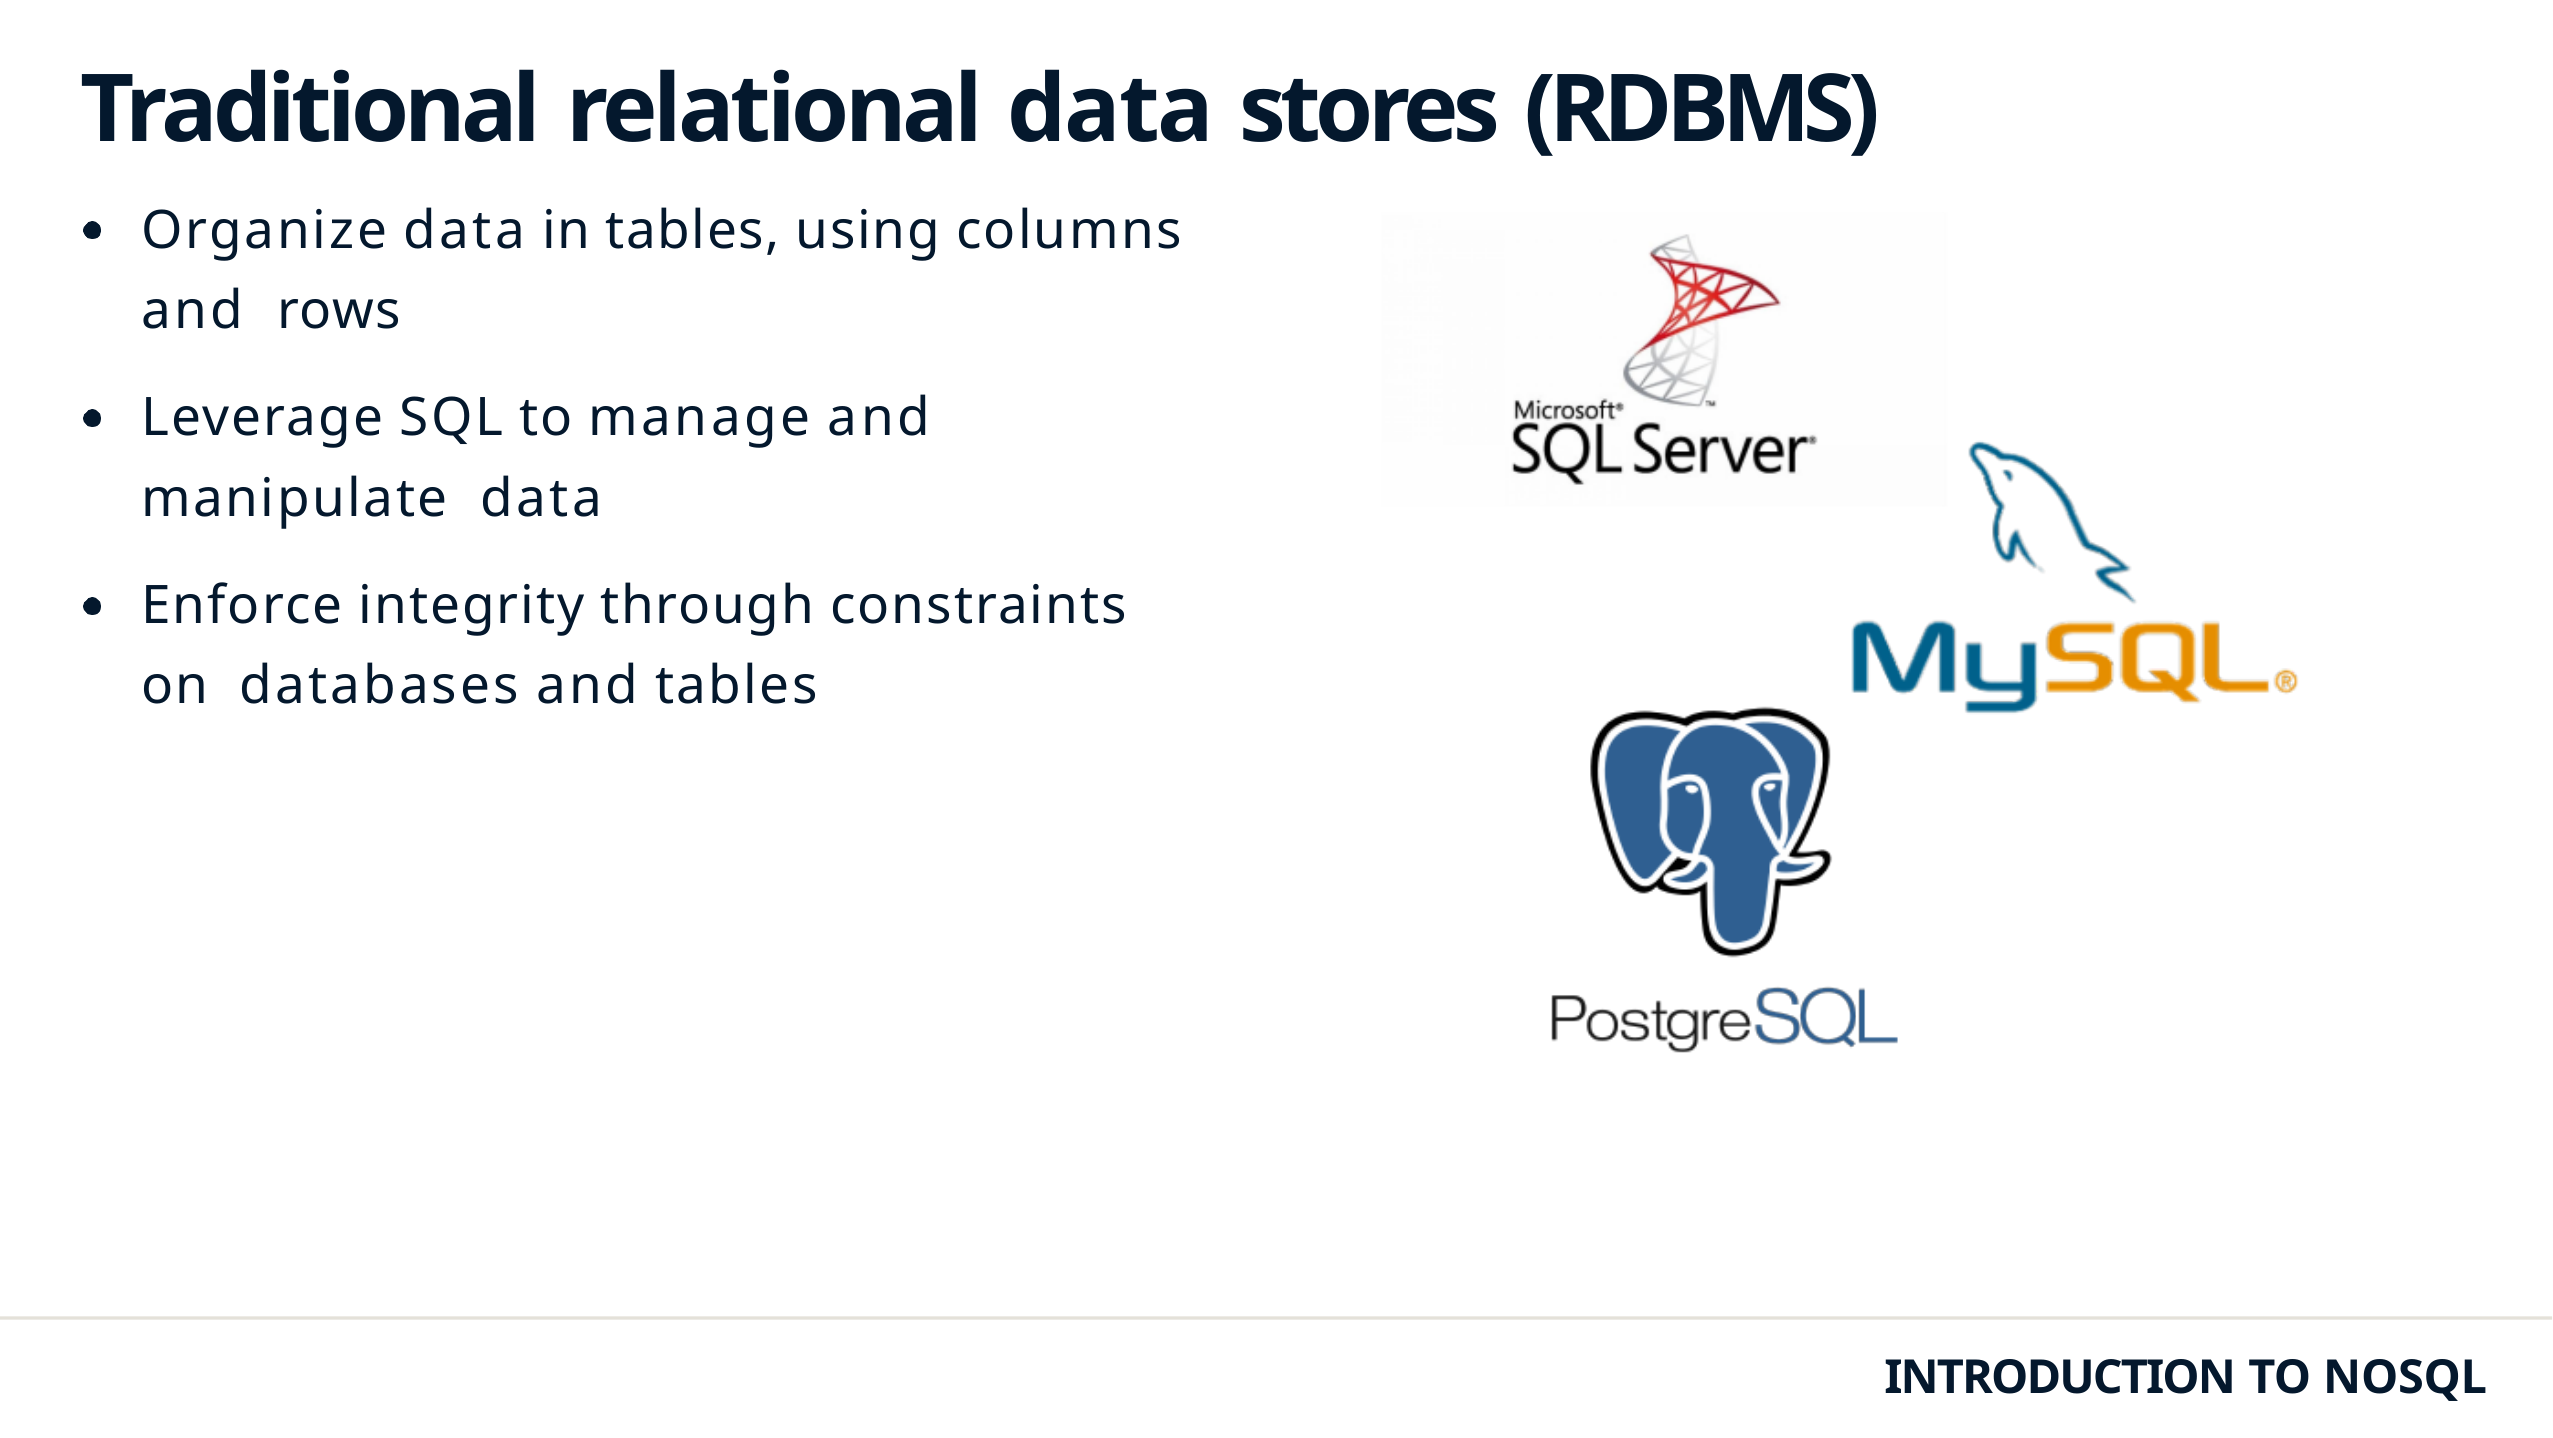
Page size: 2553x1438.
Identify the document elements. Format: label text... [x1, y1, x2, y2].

picture [1302, 191, 2472, 1099]
picture [83, 409, 101, 427]
text_box Organize data in tables, using columns and rows Leverage SQL to manage and manipulate data Enforce integrity through constraints on databases and tables [138, 176, 1235, 715]
footer INTRODUCTION TO NOSQL [1882, 1346, 2501, 1438]
title Traditional relational data stores (RDBMS) [78, 44, 1890, 288]
picture [83, 221, 101, 239]
picture [83, 597, 101, 615]
